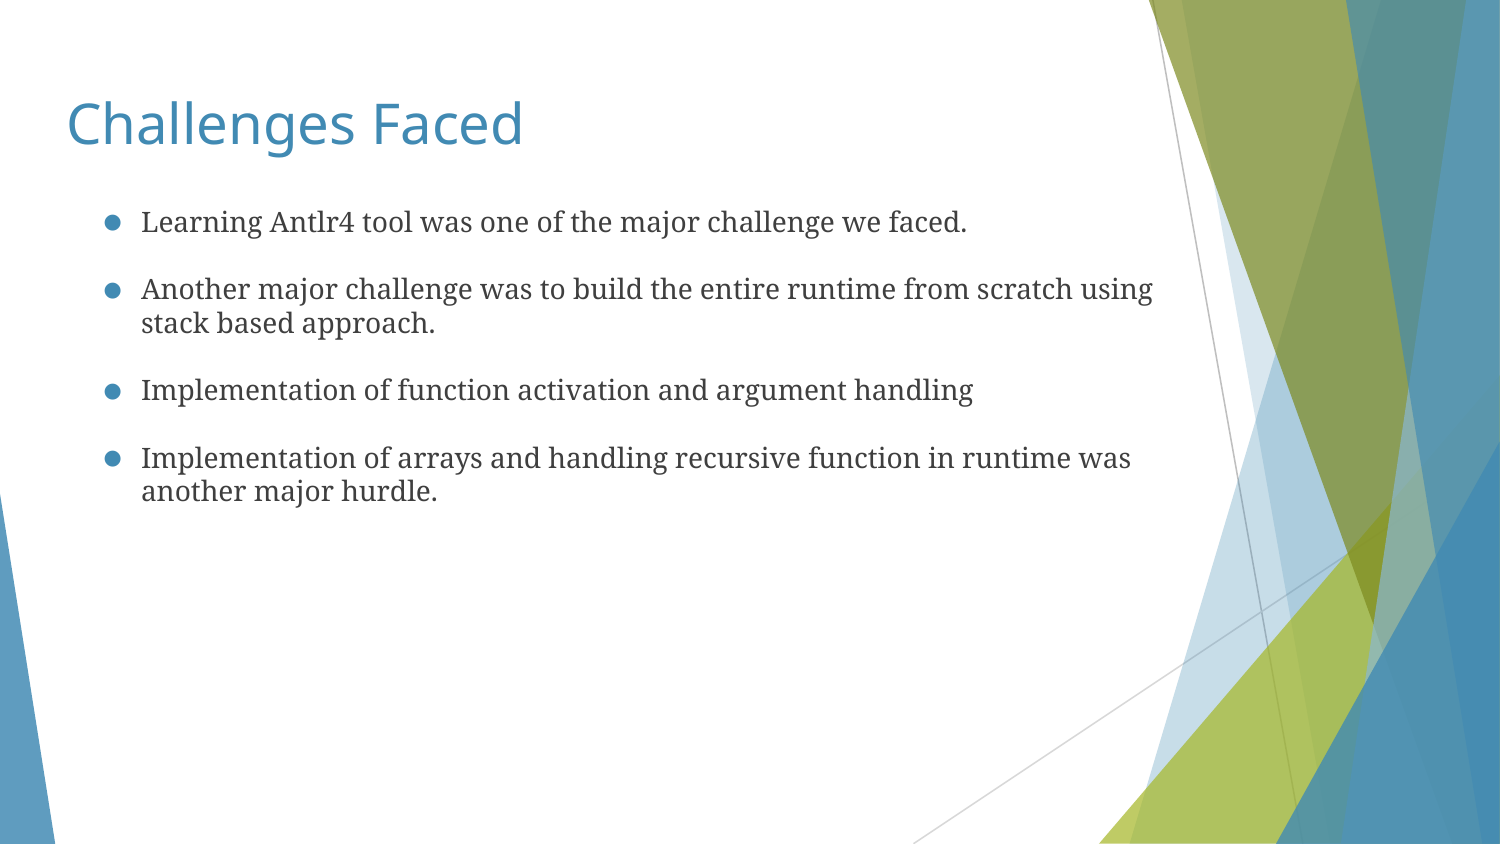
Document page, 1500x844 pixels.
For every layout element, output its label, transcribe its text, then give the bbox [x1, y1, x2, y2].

title Challenges Faced [51, 72, 1449, 167]
list Learning Antlr4 tool was one of the major challenge we faced. Another major challenge was to build the entire runtime from scratch using stack based approach. Implementation of function activation and argument handling Implementation of arrays and handling recursive function in runtime was another major hurdle. [51, 189, 1218, 750]
